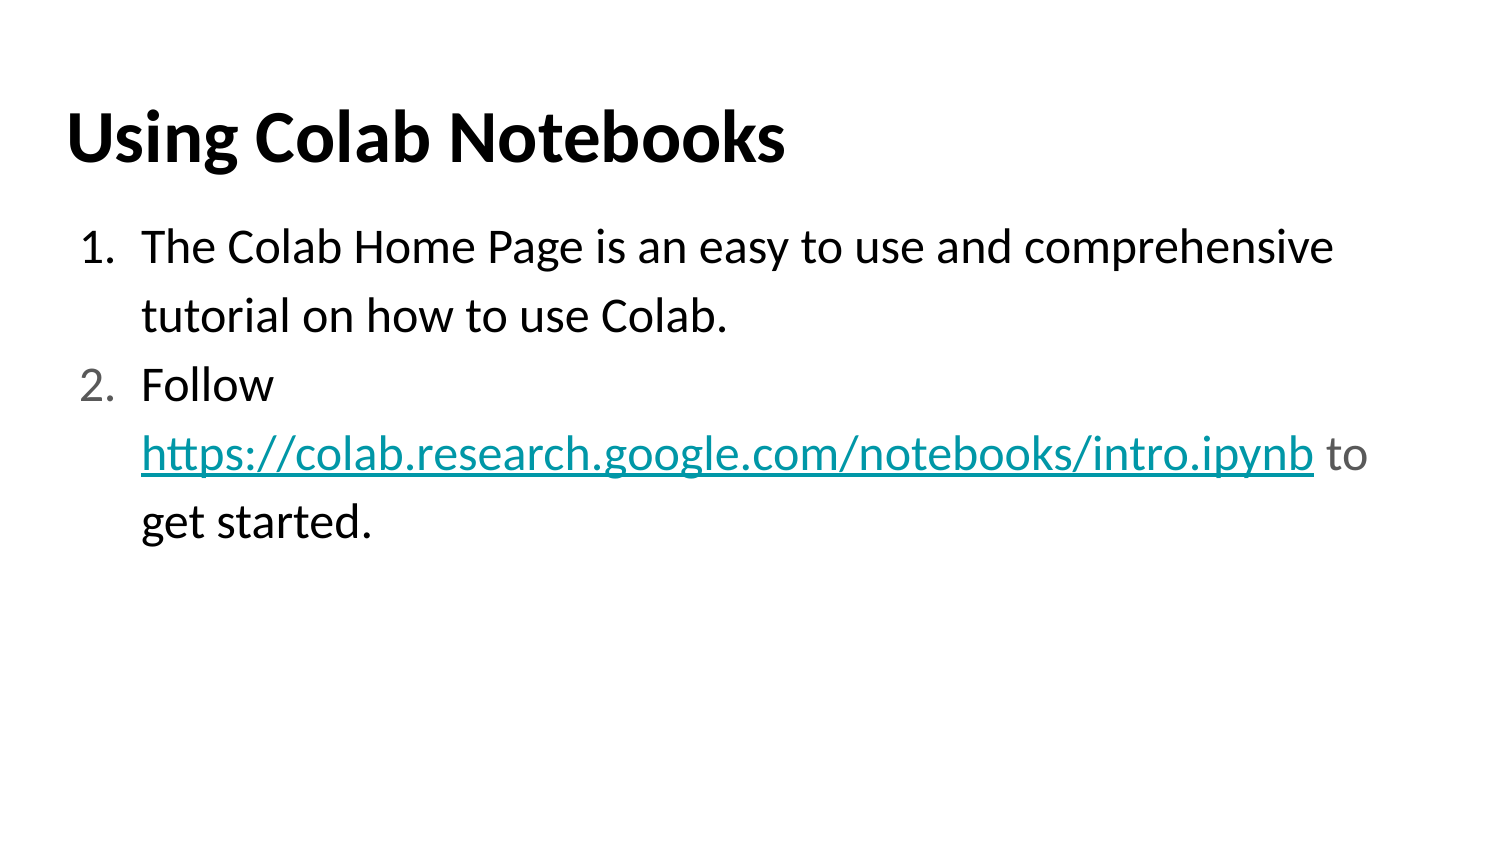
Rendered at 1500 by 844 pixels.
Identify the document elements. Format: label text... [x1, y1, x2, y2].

title Using Colab Notebooks [51, 72, 1449, 167]
list The Colab Home Page is an easy to use and comprehensive tutorial on how to use Colab. Follow https://colab.research.google.com/notebooks/intro.ipynb to get started. [51, 189, 1449, 750]
